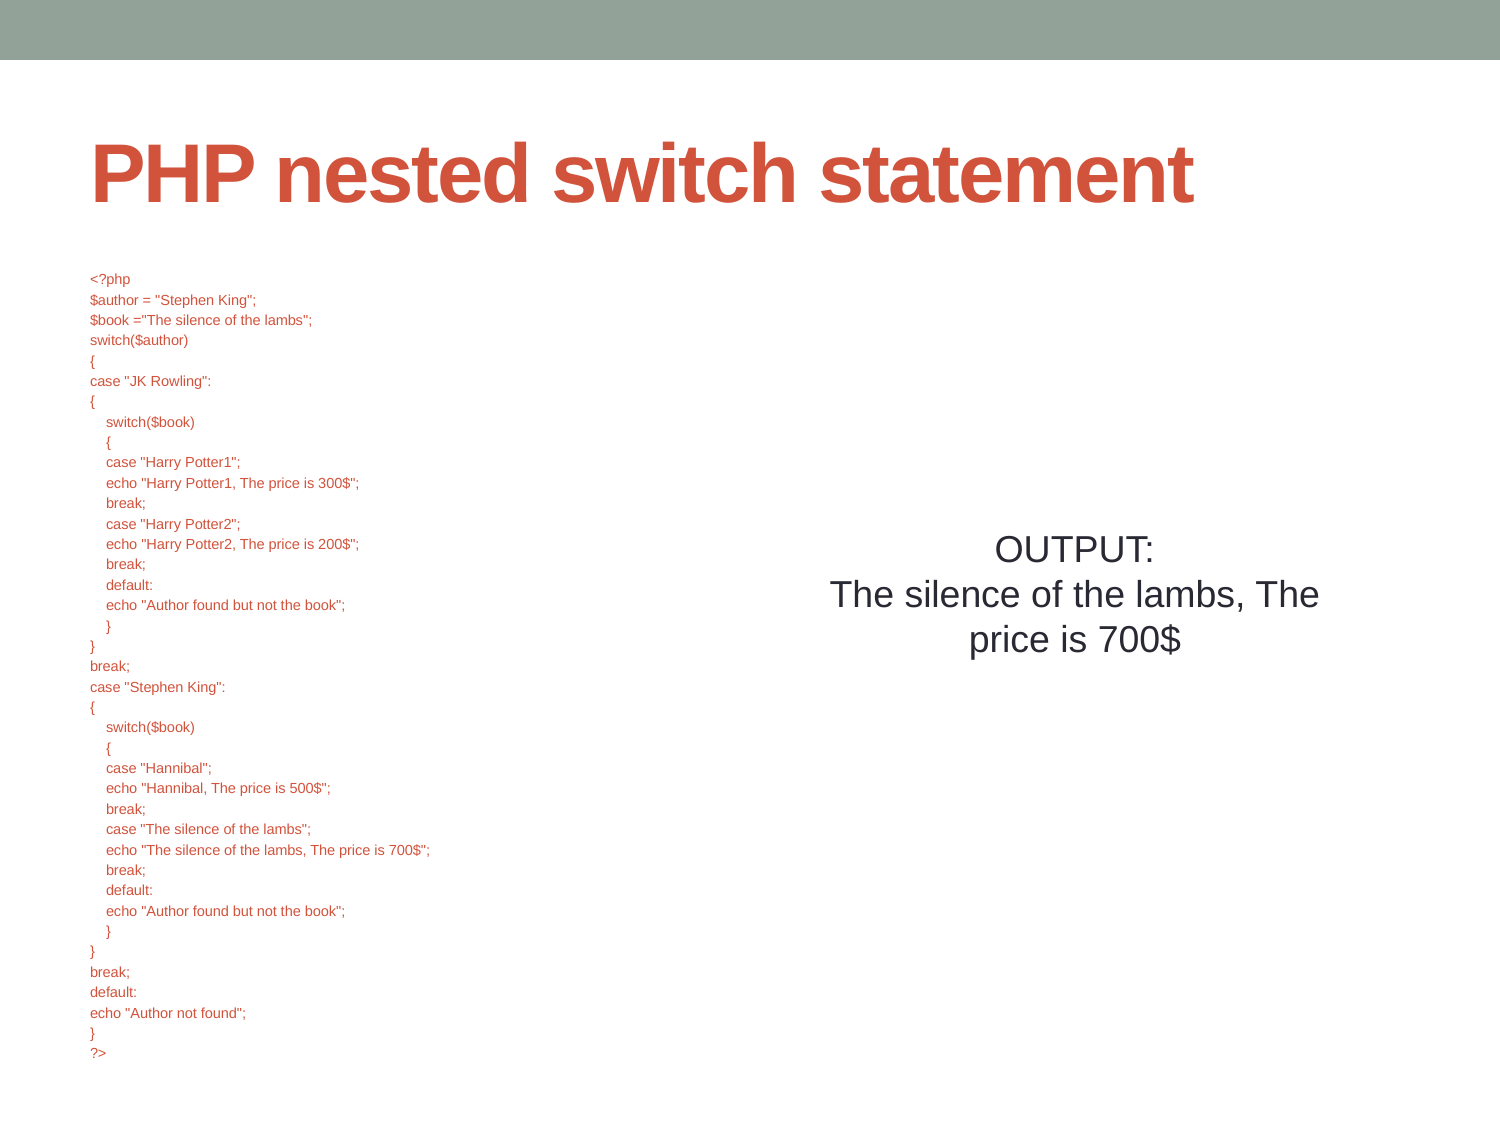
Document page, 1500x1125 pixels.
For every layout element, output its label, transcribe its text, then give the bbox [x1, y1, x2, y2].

list <?php $author = "Stephen King"; $book ="The silence of the lambs"; switch($author) { case "JK Rowling": { switch($book) { case "Harry Potter1"; echo "Harry Potter1, The price is 300$"; break; case "Harry Potter2"; echo "Harry Potter2, The price is 200$"; break; default: echo "Author found but not the book"; } } break; case "Stephen King": { switch($book) { case "Hannibal"; echo "Hannibal, The price is 500$"; break; case "The silence of the lambs"; echo "The silence of the lambs, The price is 700$"; break; default: echo "Author found but not the book"; } } break; default: echo "Author not found"; } ?> [75, 262, 1425, 1063]
title PHP nested switch statement [75, 87, 1425, 250]
text_box OUTPUT: The silence of the lambs, The price is 700$ [771, 324, 1378, 860]
